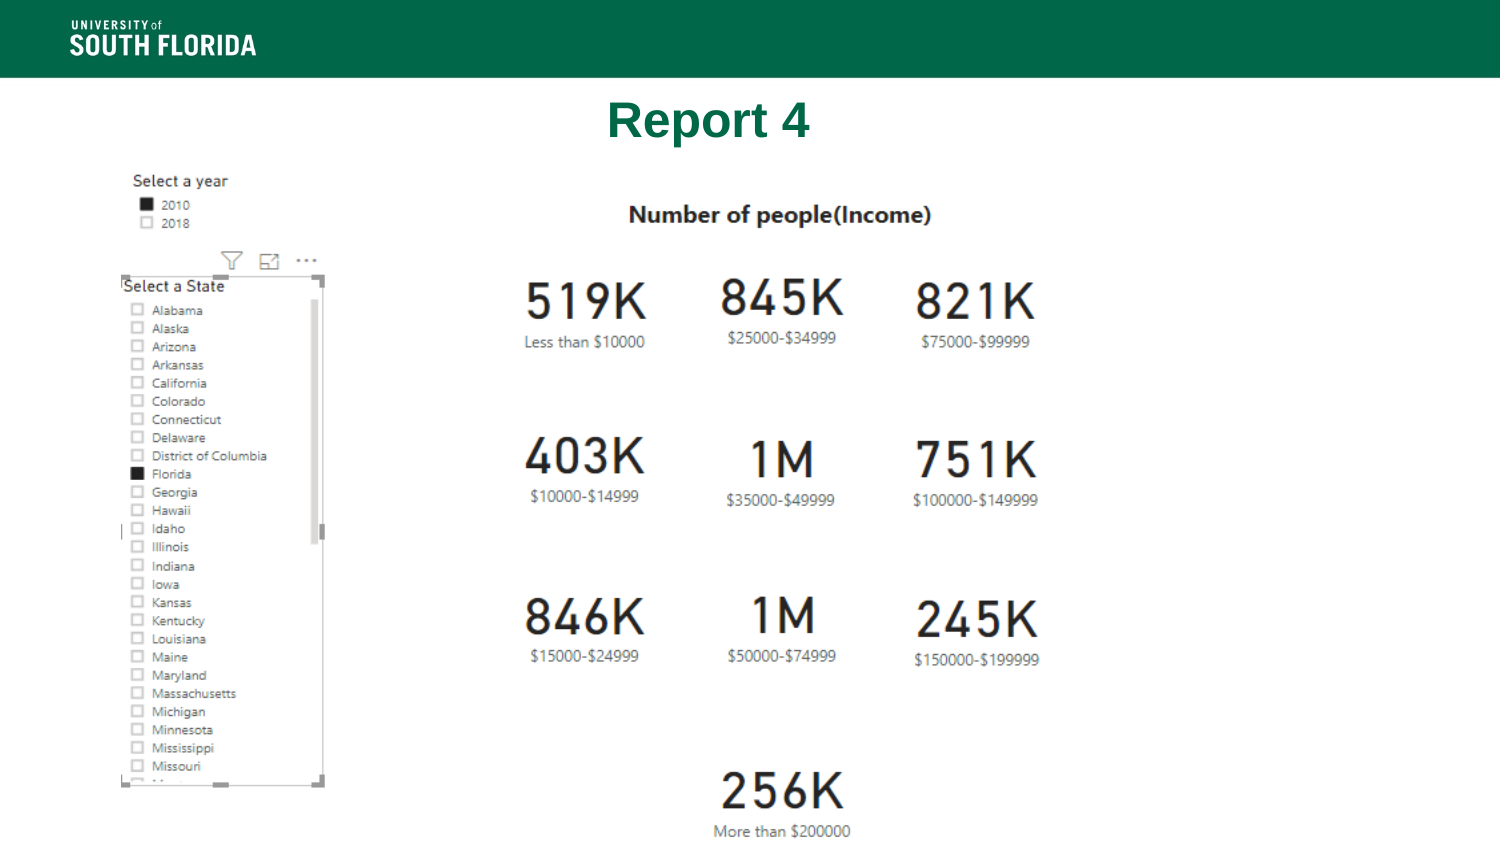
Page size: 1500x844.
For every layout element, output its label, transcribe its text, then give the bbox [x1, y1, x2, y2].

picture [0, 0, 1500, 844]
title Report 4 [591, 85, 832, 156]
